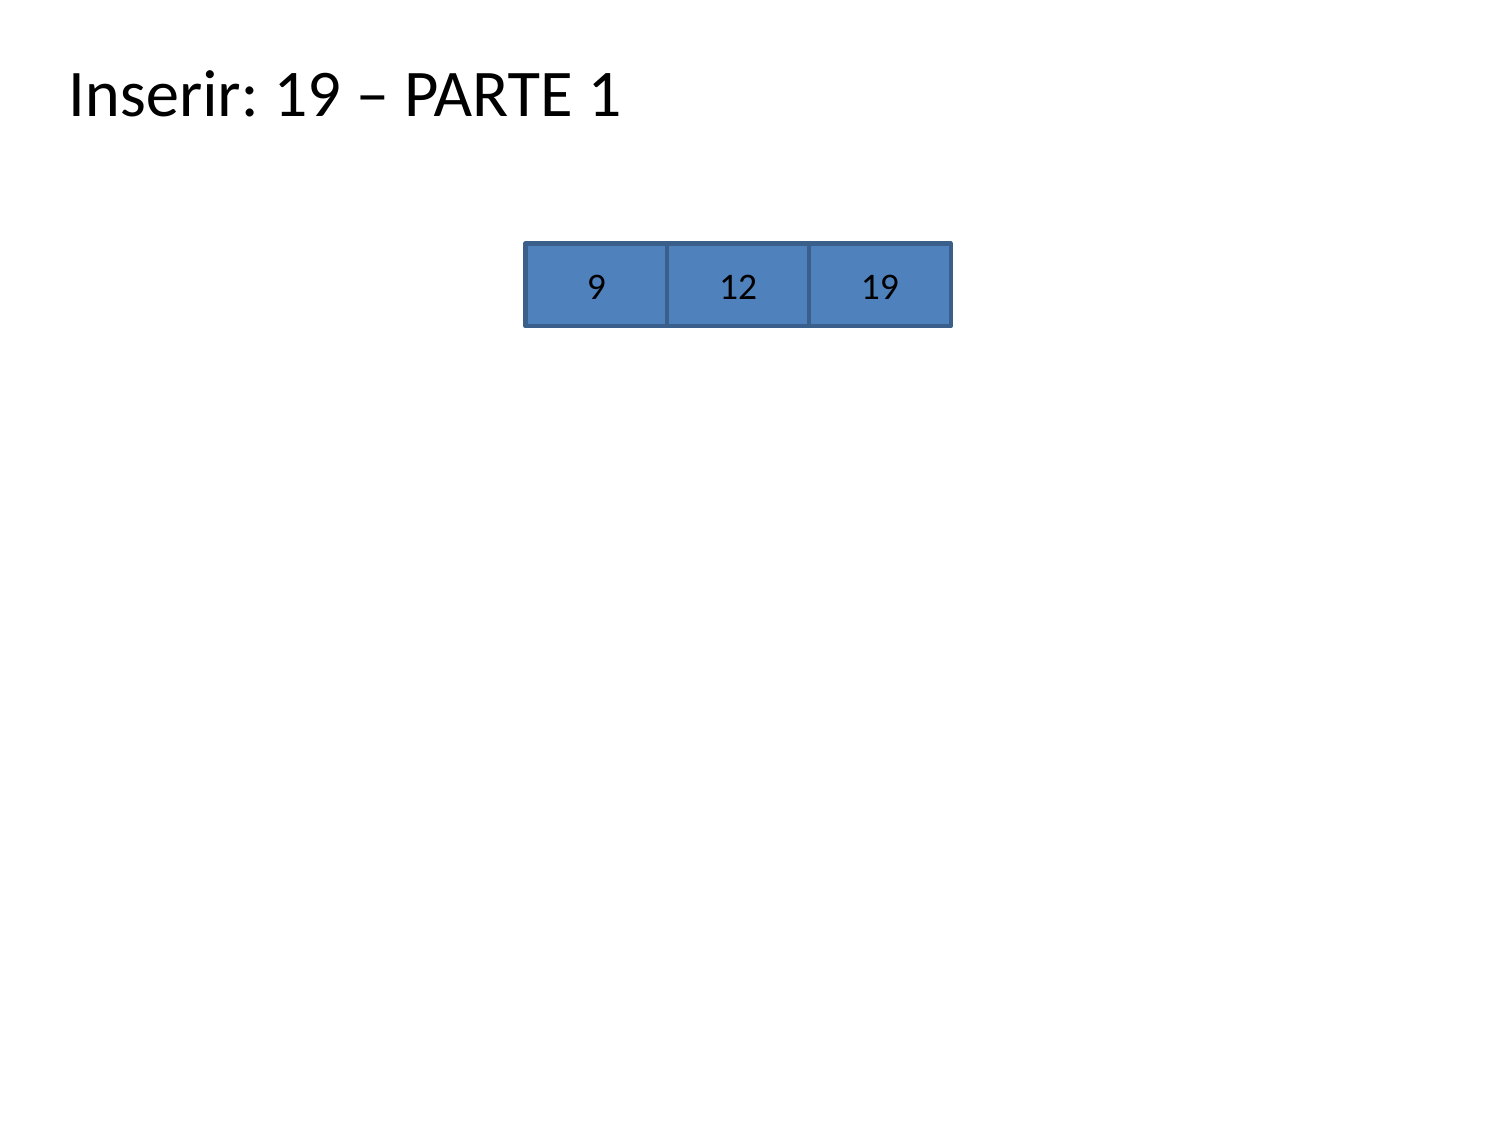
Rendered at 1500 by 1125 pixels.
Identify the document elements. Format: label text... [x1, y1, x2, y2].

text_box [523, 241, 665, 328]
text_box 19 [820, 254, 939, 315]
text_box 12 [679, 254, 798, 315]
text_box [807, 241, 953, 328]
text_box 9 [537, 254, 656, 315]
subtitle Inserir: 19 – PARTE 1 [53, 42, 1046, 149]
text_box [665, 241, 807, 328]
